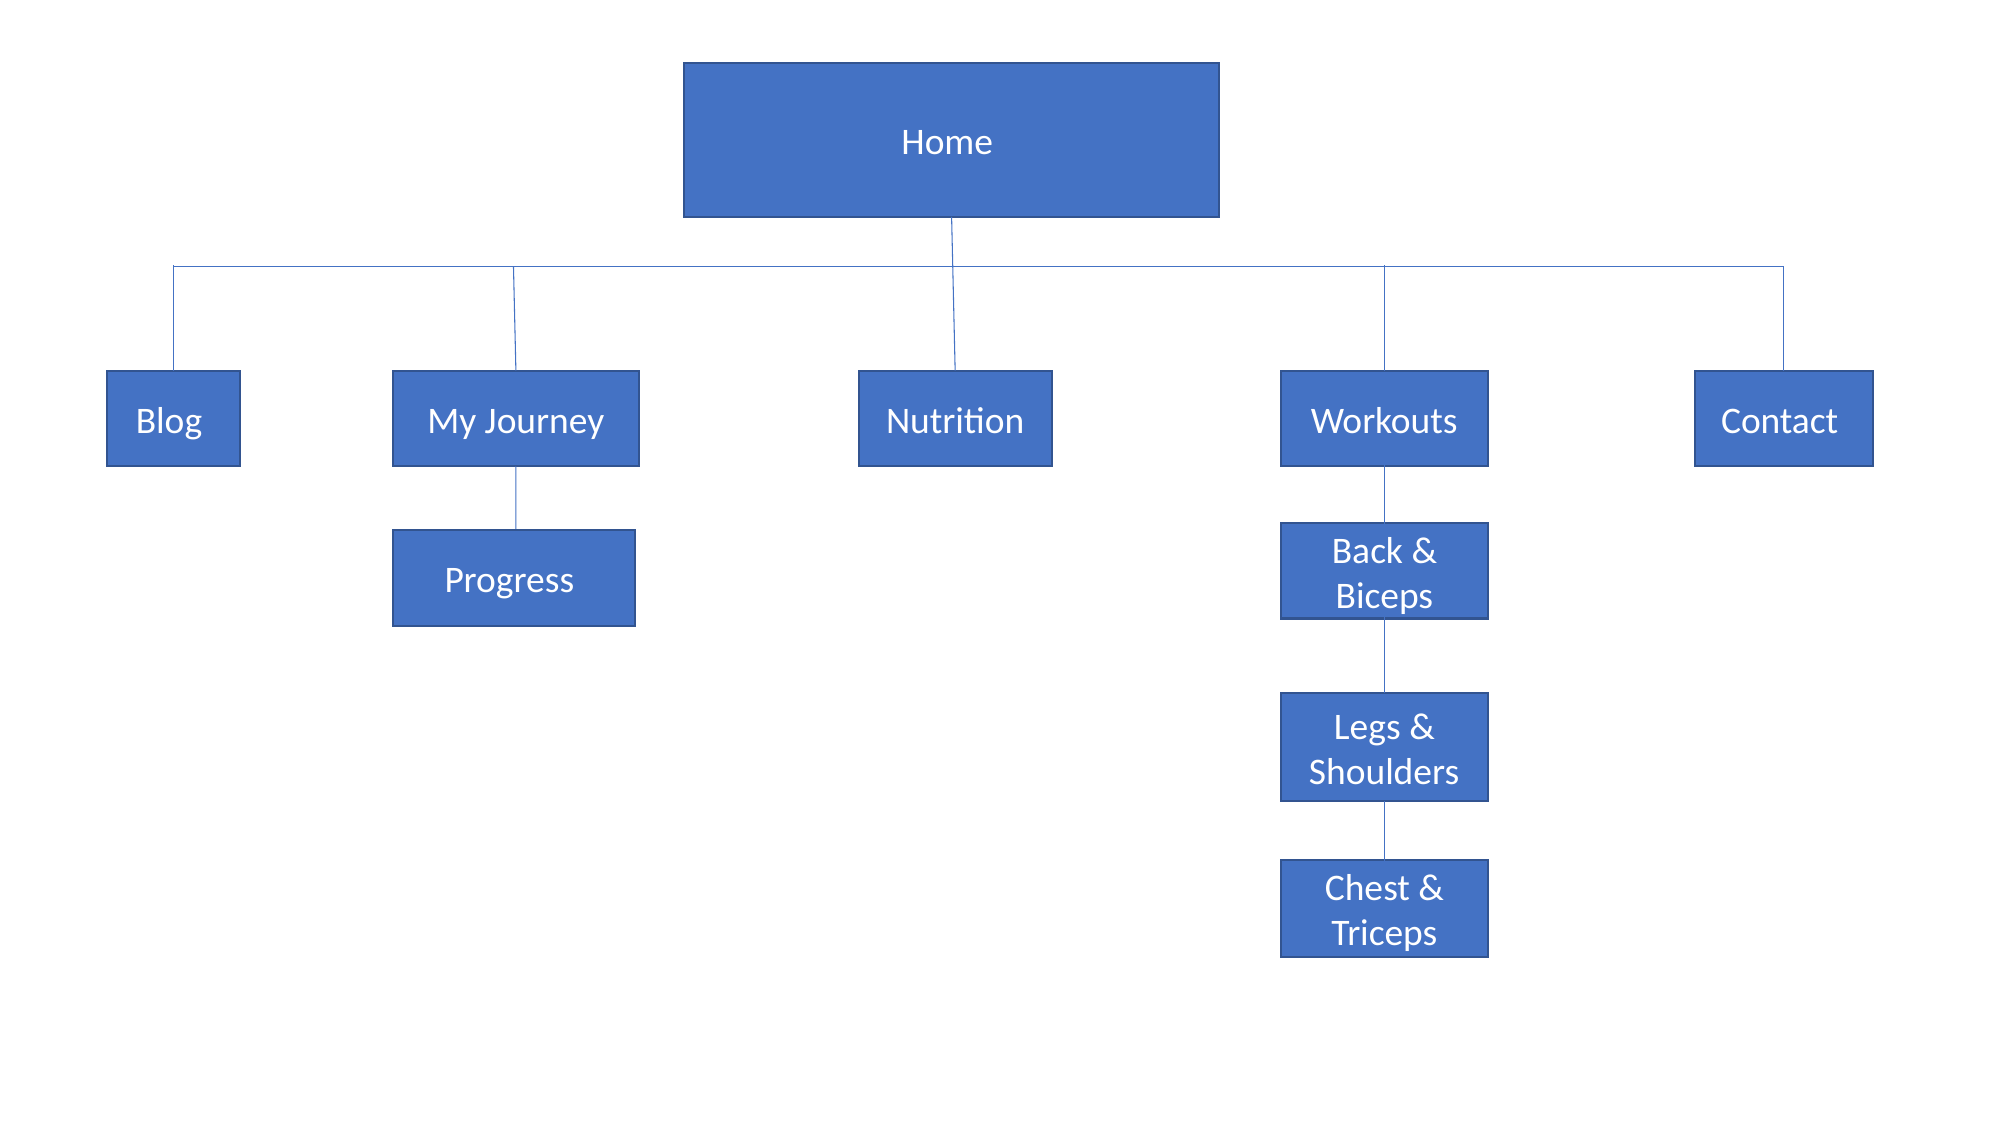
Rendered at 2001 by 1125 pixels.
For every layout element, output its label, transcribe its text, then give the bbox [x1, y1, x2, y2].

text_box Back & Biceps [1280, 522, 1489, 620]
text_box Nutrition [858, 370, 1053, 467]
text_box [951, 216, 956, 266]
text_box Legs & Shoulders [1280, 692, 1489, 802]
text_box Contact [1694, 370, 1874, 467]
text_box Progress [392, 529, 636, 627]
text_box Workouts [1280, 370, 1489, 467]
text_box Blog [106, 370, 241, 467]
text_box My Journey [392, 370, 640, 467]
text_box Home [683, 62, 1220, 218]
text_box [951, 267, 956, 371]
text_box Chest & Triceps [1280, 859, 1489, 958]
